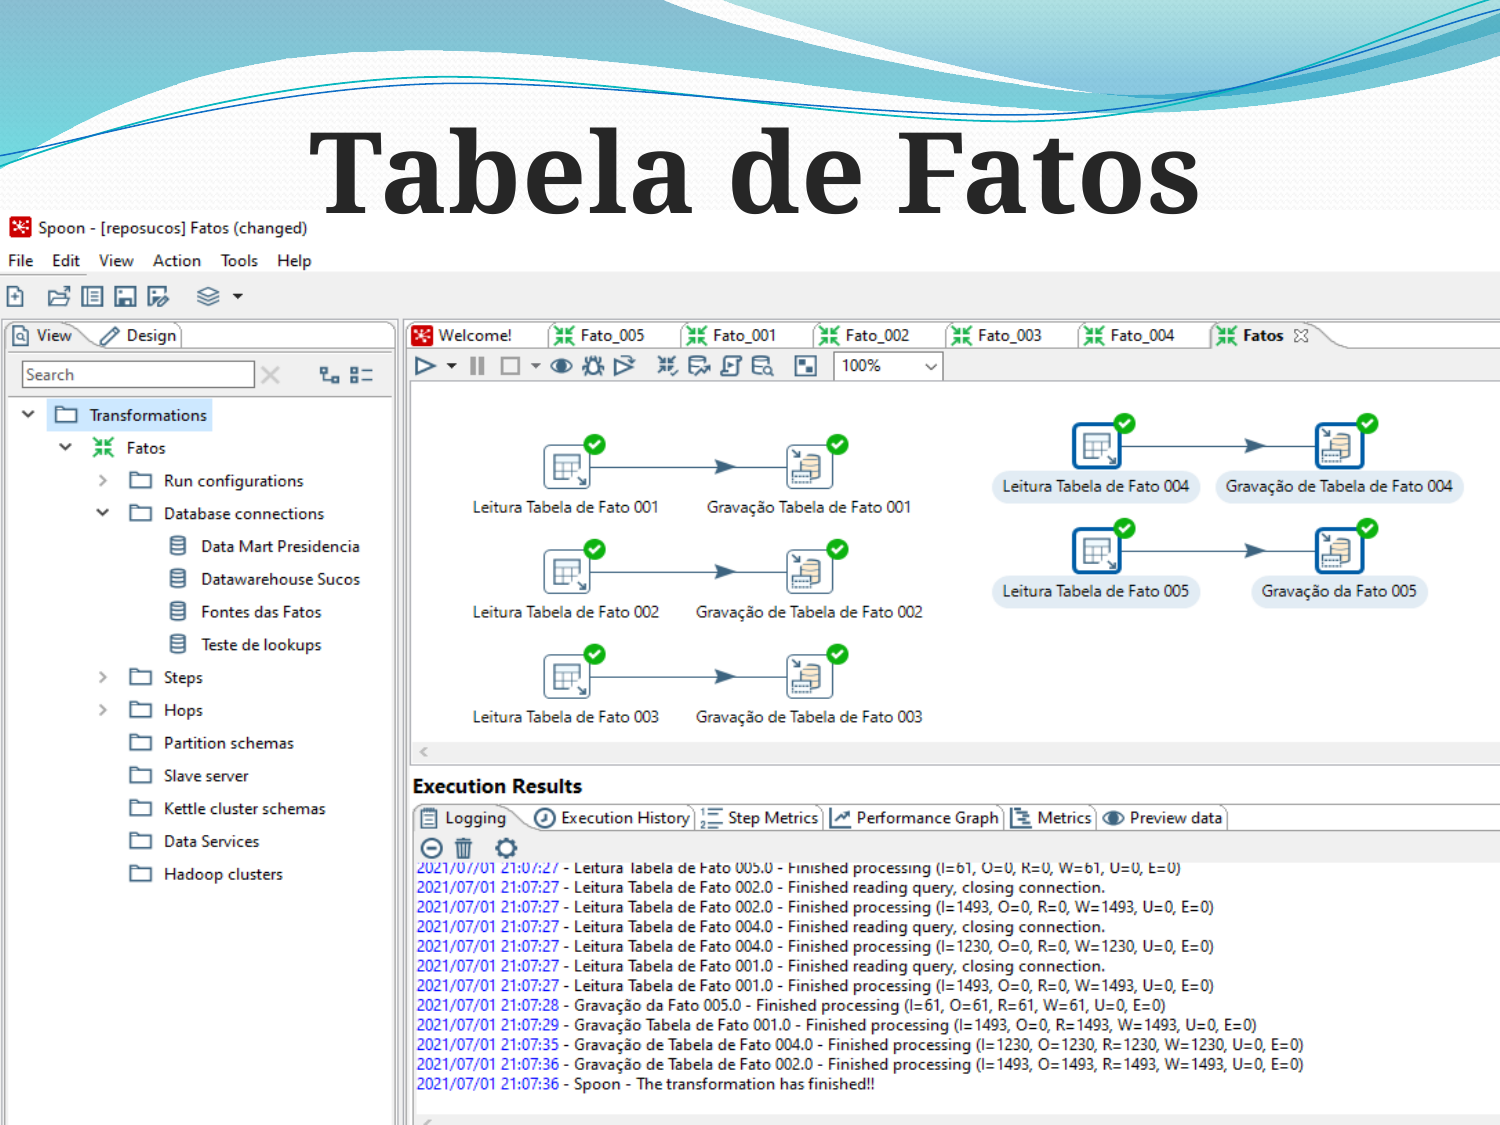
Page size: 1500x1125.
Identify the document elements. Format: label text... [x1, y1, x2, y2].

text_box Tabela de Fatos [294, 93, 1220, 210]
picture [0, 210, 1500, 1125]
